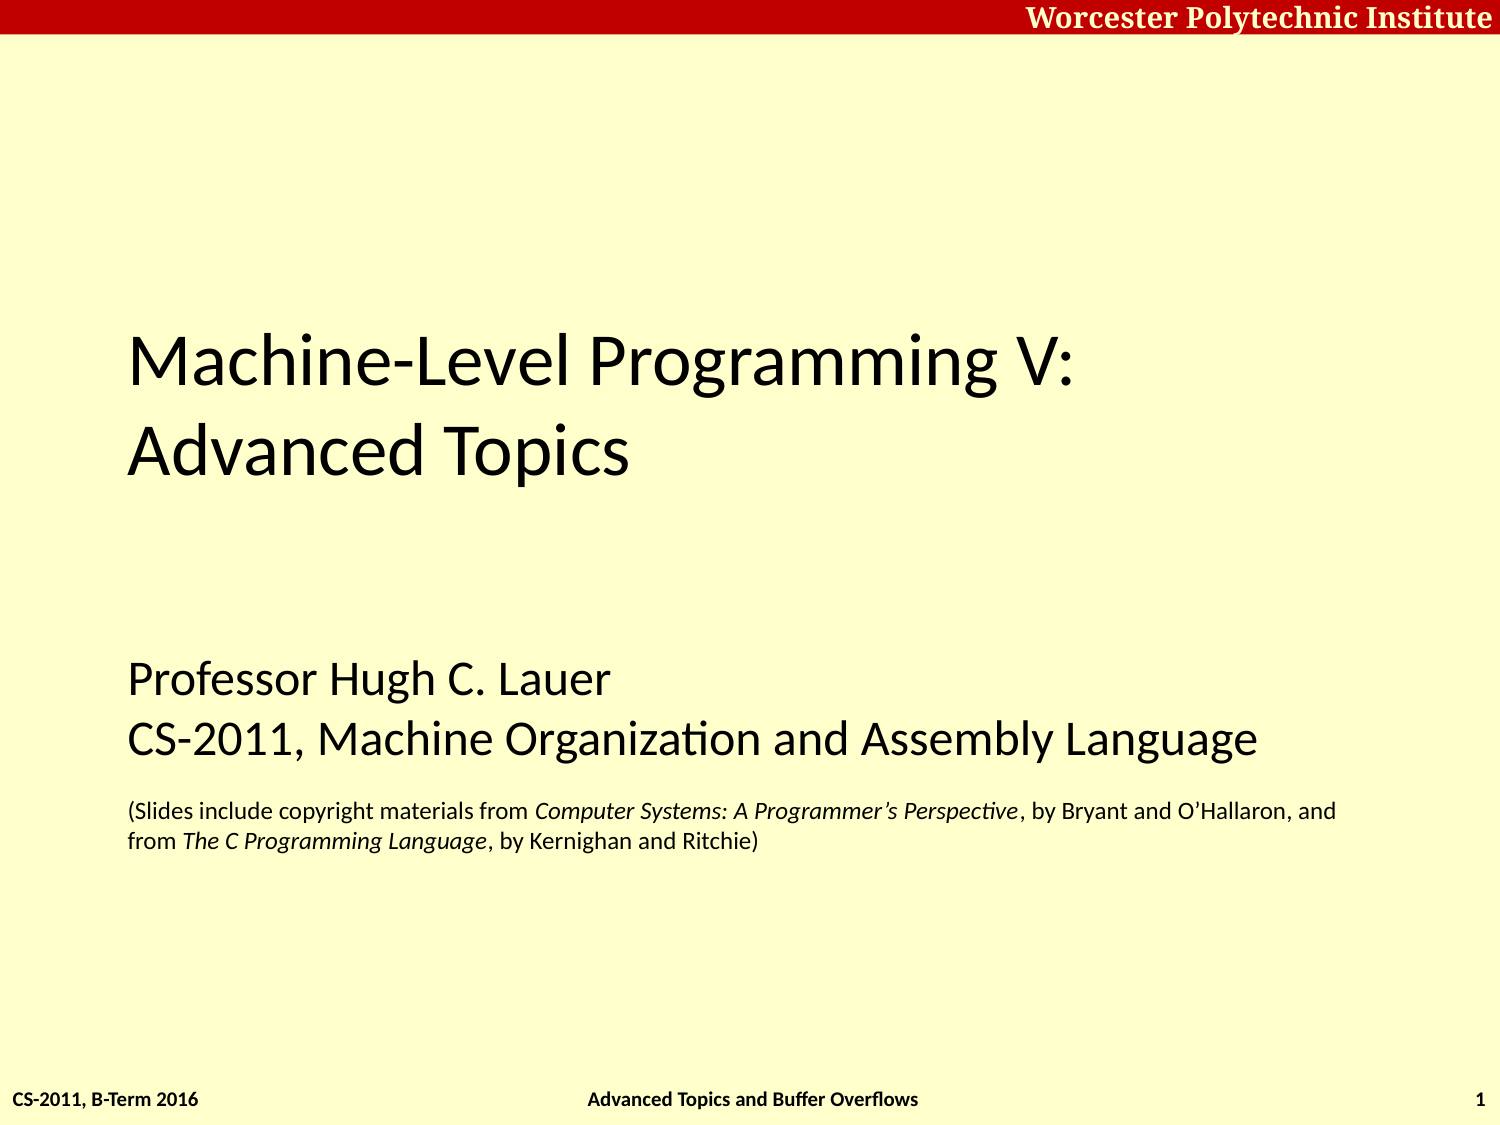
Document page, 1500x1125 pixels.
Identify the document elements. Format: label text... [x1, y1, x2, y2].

title Machine-Level Programming V: Advanced Topics [112, 279, 1388, 522]
footer Advanced Topics and Buffer Overflows [578, 1084, 922, 1111]
slide_number CS-2011, B-Term 2016 [12, 1085, 206, 1111]
slide_number 1 [1474, 1085, 1486, 1111]
subtitle Professor Hugh C. Lauer CS-2011, Machine Organization and Assembly Language (Slides include copyright materials from Computer Systems: A Programmer’s Perspective, by Bryant and O’Hallaron, and from The C Programming Language, by Kernighan and Ritchie) [112, 637, 1373, 926]
